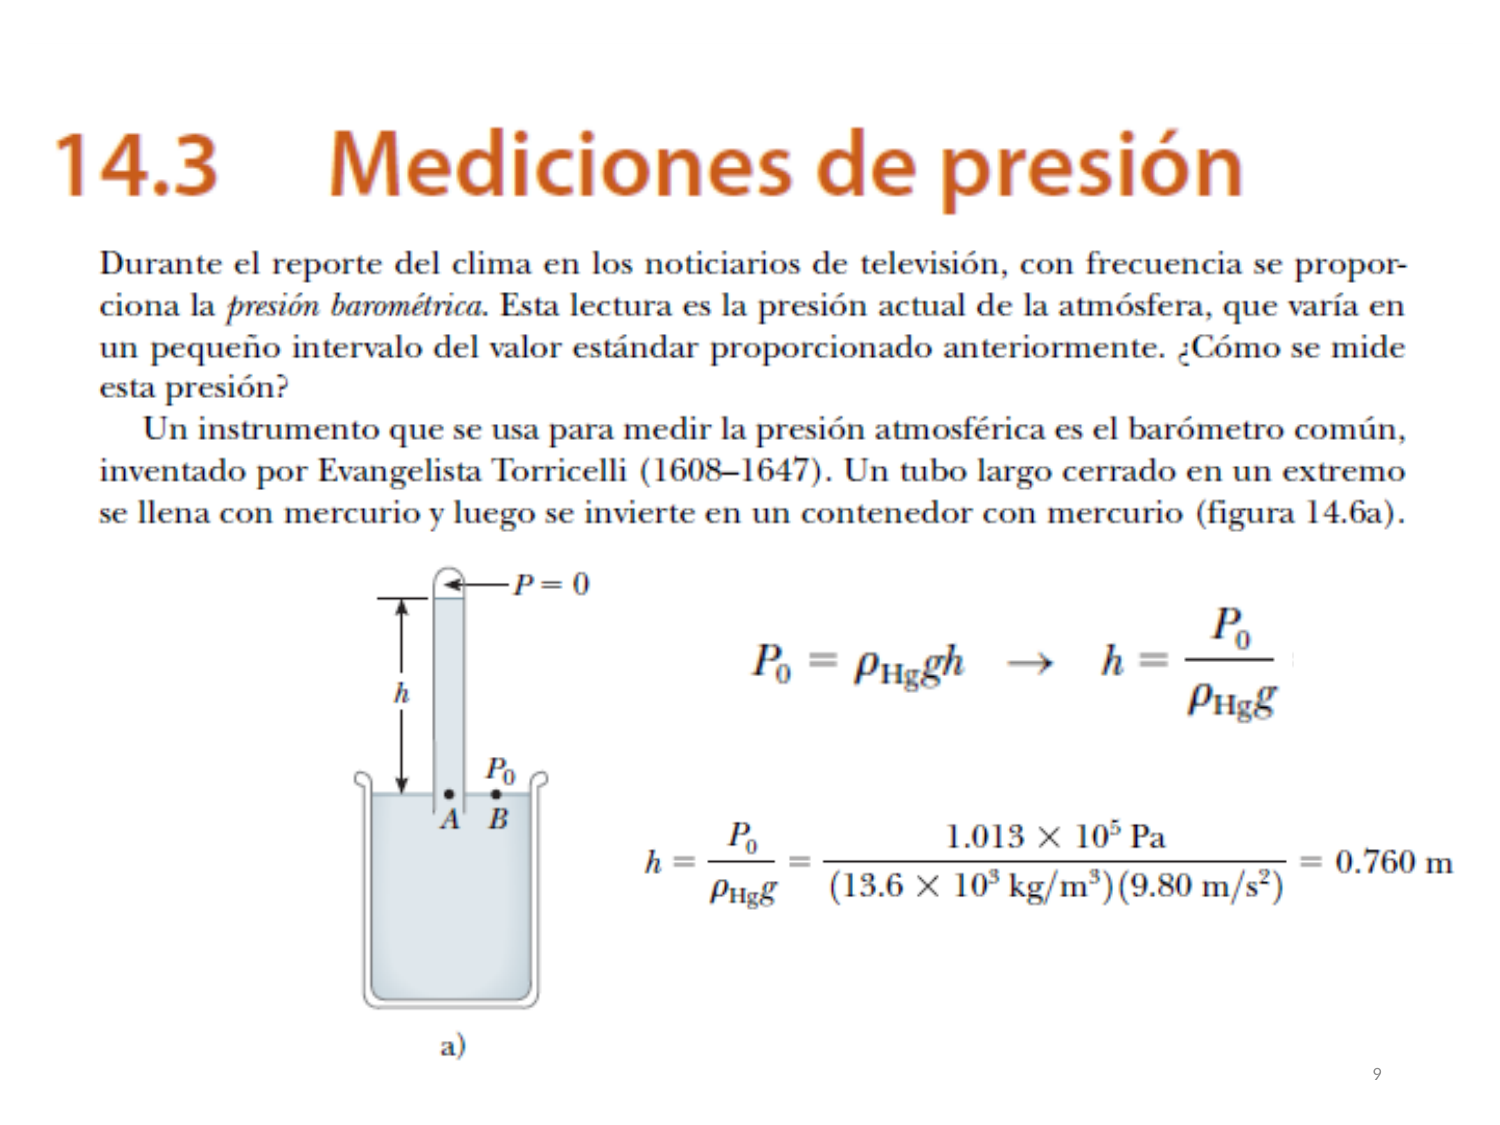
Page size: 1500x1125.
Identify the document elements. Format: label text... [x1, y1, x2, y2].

picture [70, 243, 1459, 1093]
slide_number 9 [1059, 1042, 1397, 1103]
picture [27, 42, 1473, 231]
picture [741, 586, 1294, 749]
